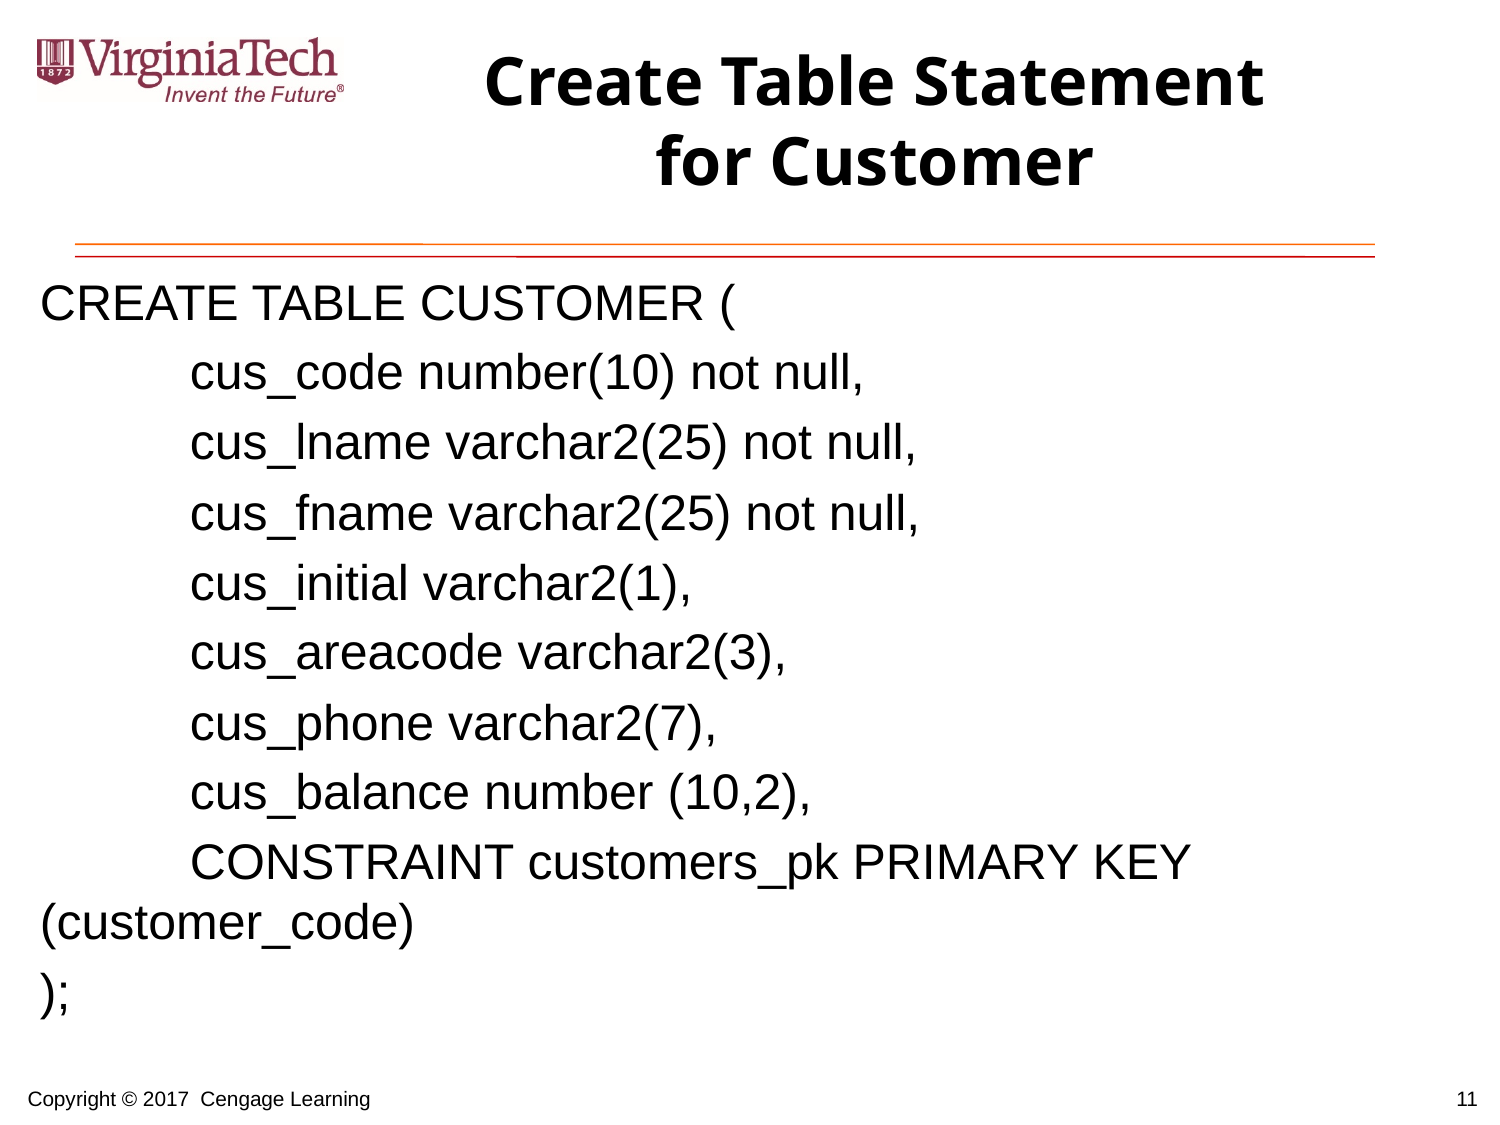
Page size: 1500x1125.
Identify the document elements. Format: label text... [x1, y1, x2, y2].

text_box Copyright © 2017 Cengage Learning [12, 1078, 488, 1116]
list CREATE TABLE CUSTOMER ( cus_code number(10) not null, cus_lname varchar2(25) not null, cus_fname varchar2(25) not null, cus_initial varchar2(1), cus_areacode varchar2(3), cus_phone varchar2(7), cus_balance number (10,2), CONSTRAINT customers_pk PRIMARY KEY (customer_code) ); [24, 262, 1488, 1025]
picture [37, 37, 344, 102]
text_box 11 [1441, 1077, 1500, 1116]
title Create Table Statement for Customer [425, 24, 1325, 213]
